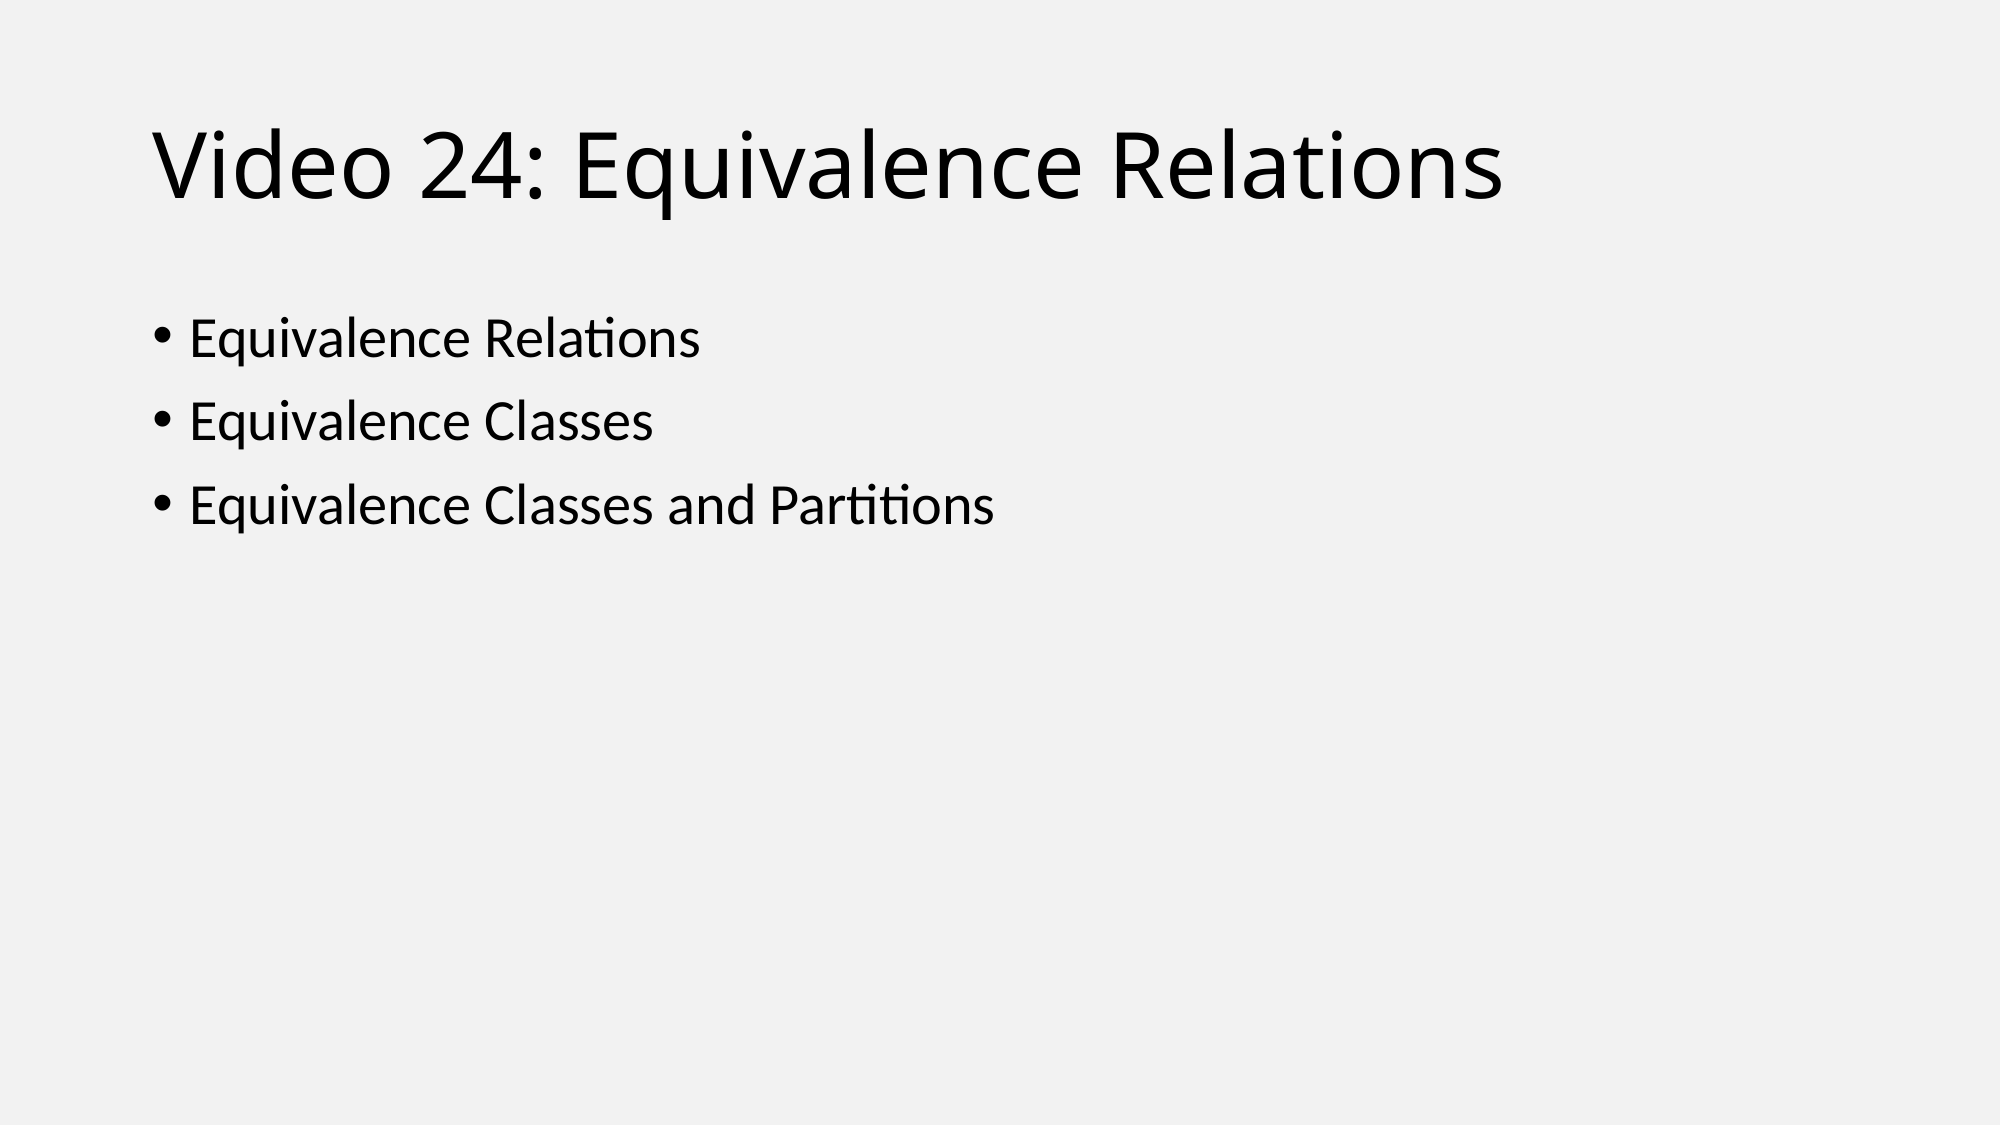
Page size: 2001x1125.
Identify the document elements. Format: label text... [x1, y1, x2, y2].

list Equivalence Relations Equivalence Classes Equivalence Classes and Partitions [137, 299, 1863, 1014]
title Video 24: Equivalence Relations [137, 59, 1863, 278]
